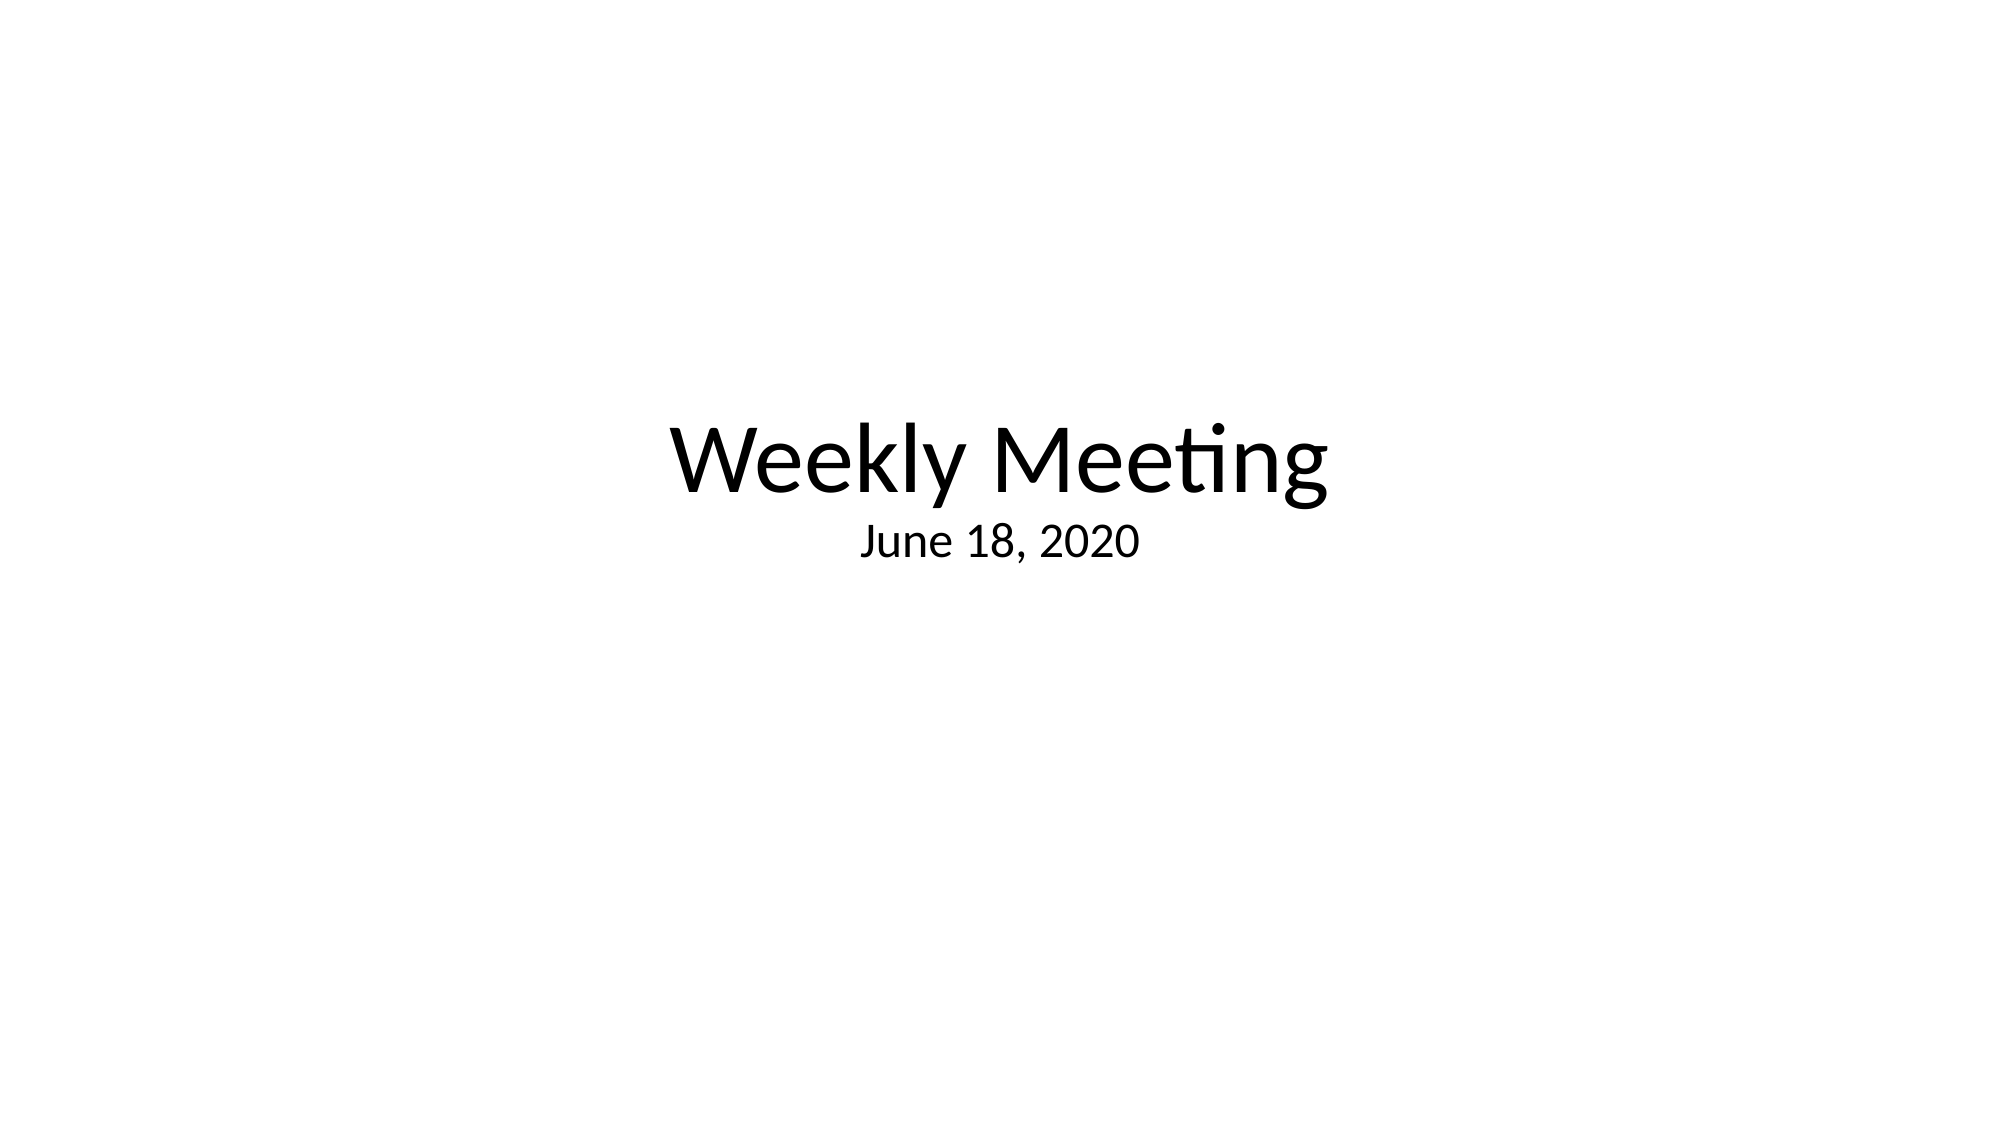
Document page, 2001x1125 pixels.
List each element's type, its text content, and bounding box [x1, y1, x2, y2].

title Weekly Meeting June 18, 2020 [249, 184, 1750, 576]
